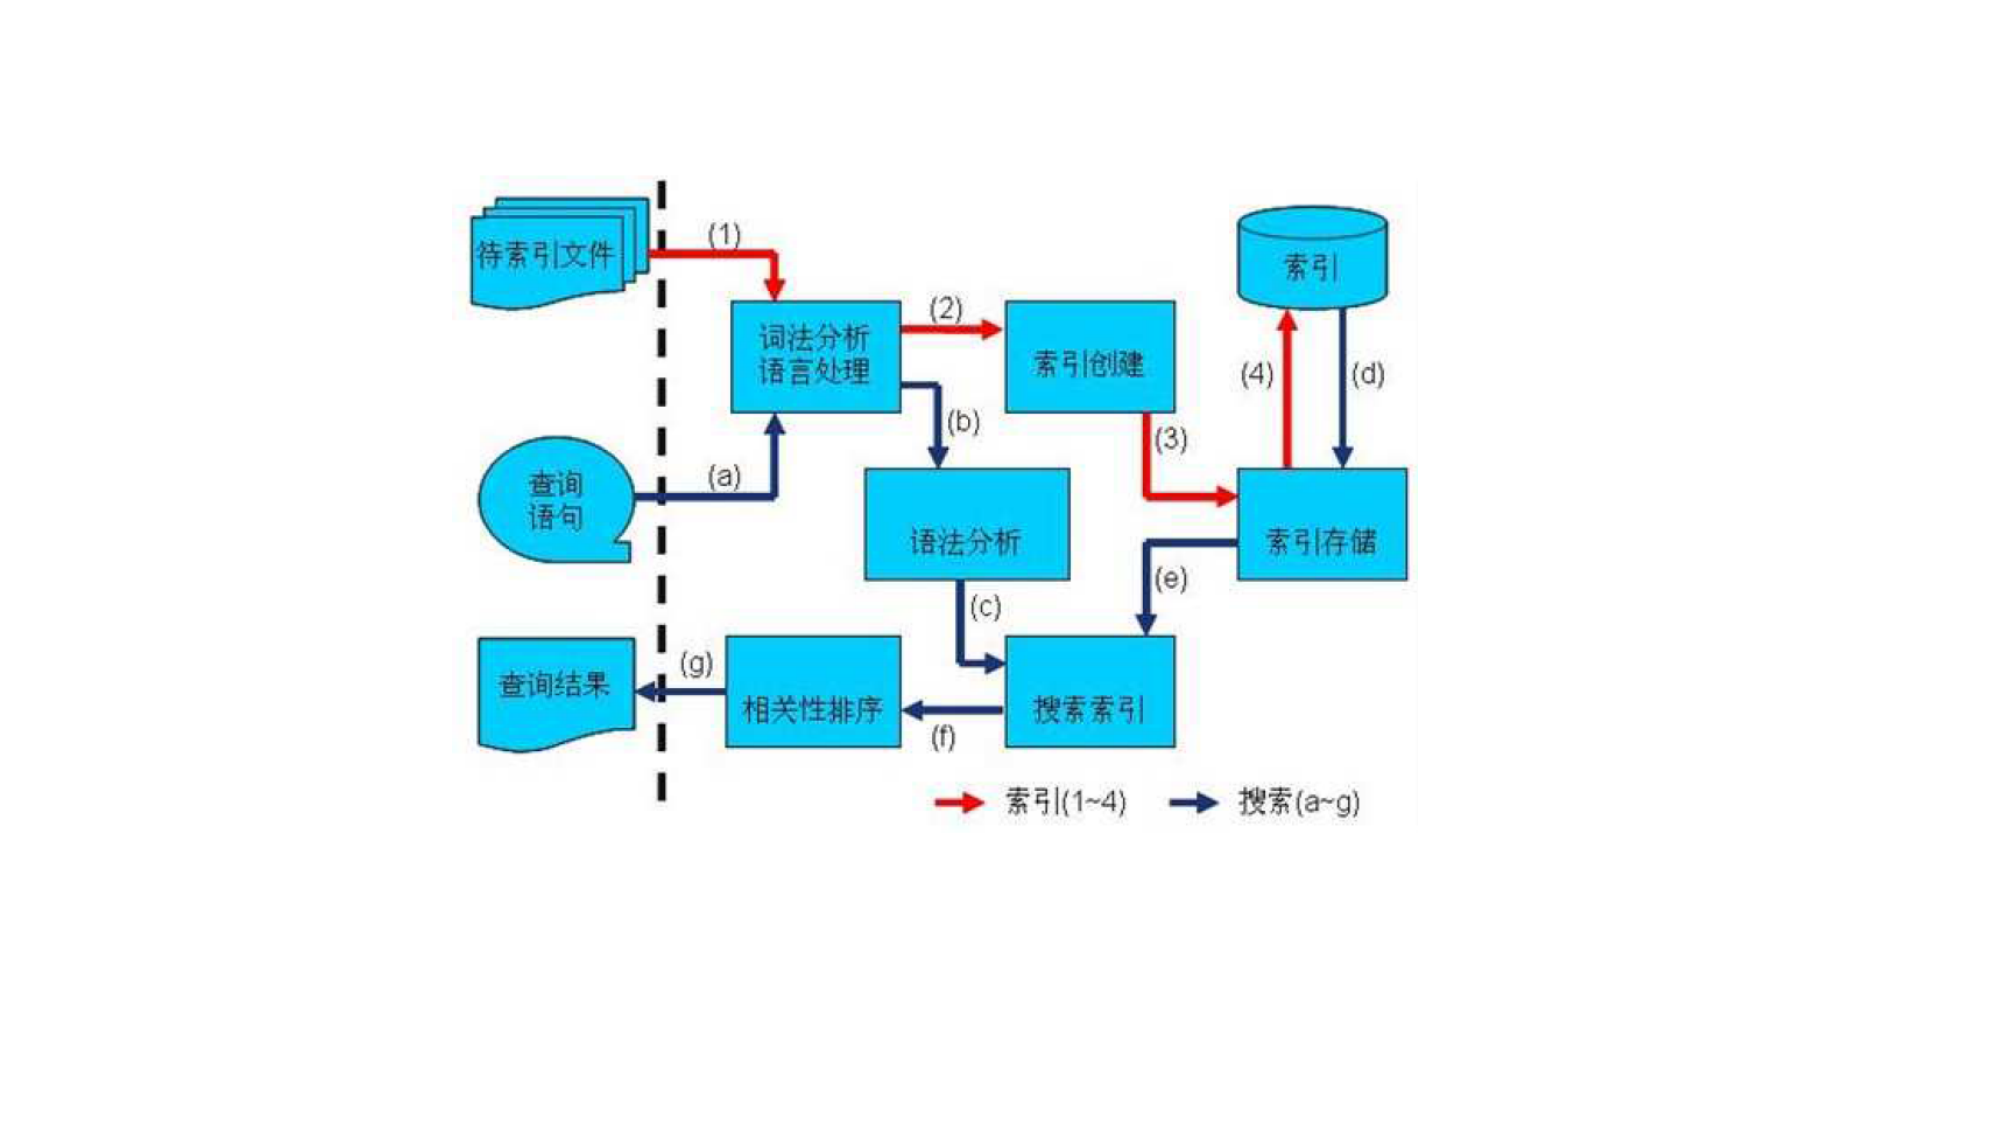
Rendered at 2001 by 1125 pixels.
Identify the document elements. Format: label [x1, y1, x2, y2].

picture [452, 172, 1418, 833]
